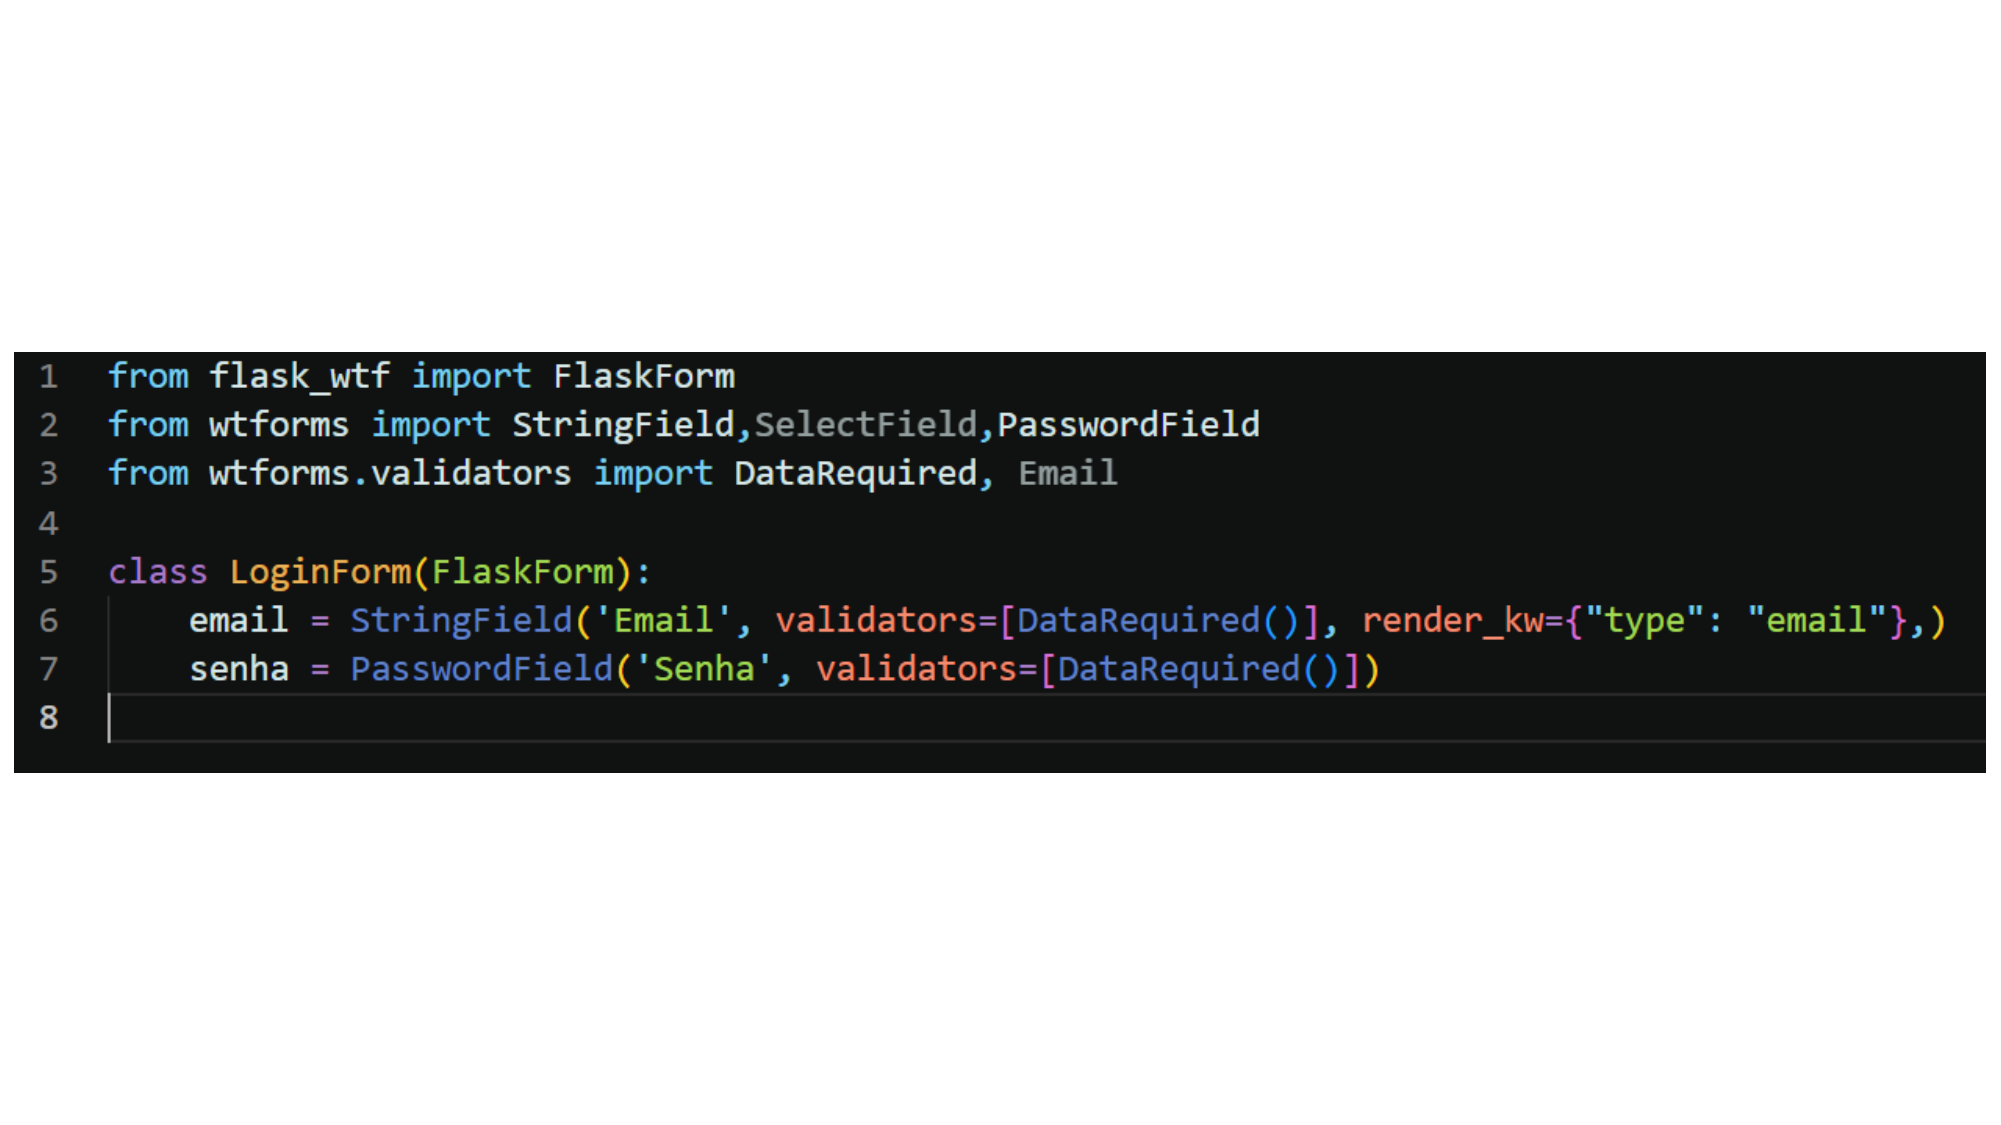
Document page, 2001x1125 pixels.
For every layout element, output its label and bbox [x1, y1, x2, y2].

picture [14, 351, 1986, 774]
